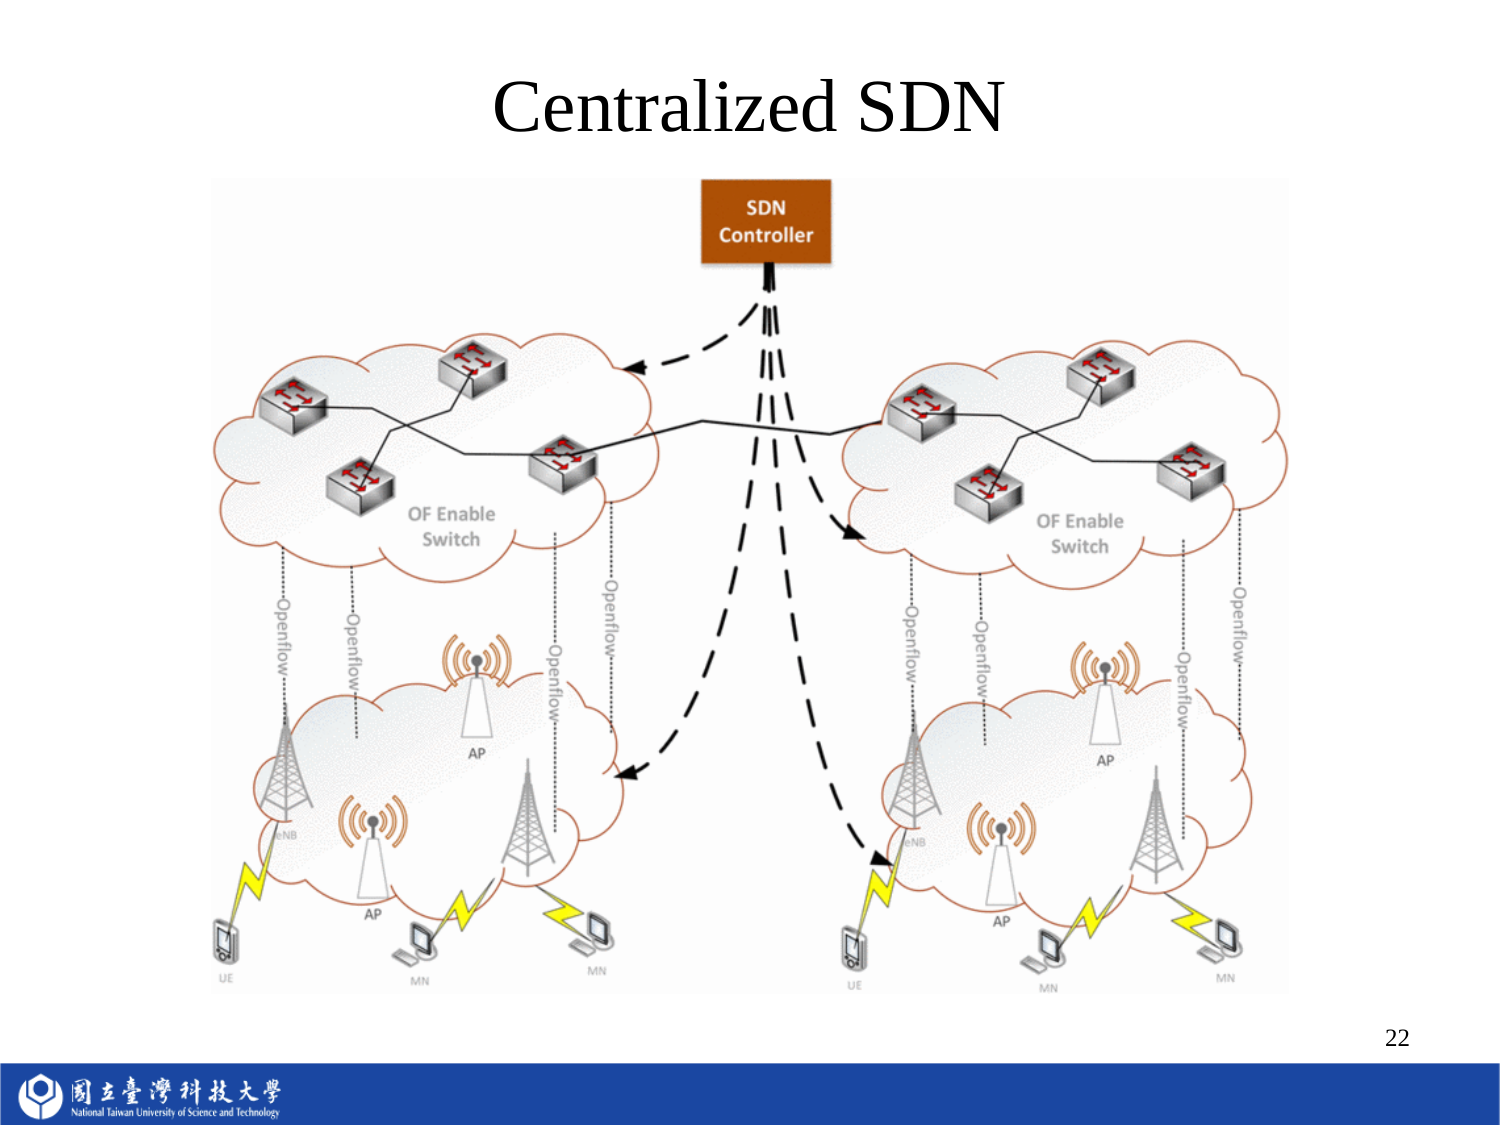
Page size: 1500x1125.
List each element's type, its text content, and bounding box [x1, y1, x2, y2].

title Centralized SDN [75, 42, 1425, 161]
picture [0, 1059, 1500, 1125]
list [210, 178, 1290, 994]
slide_number 22 [1074, 1011, 1425, 1059]
